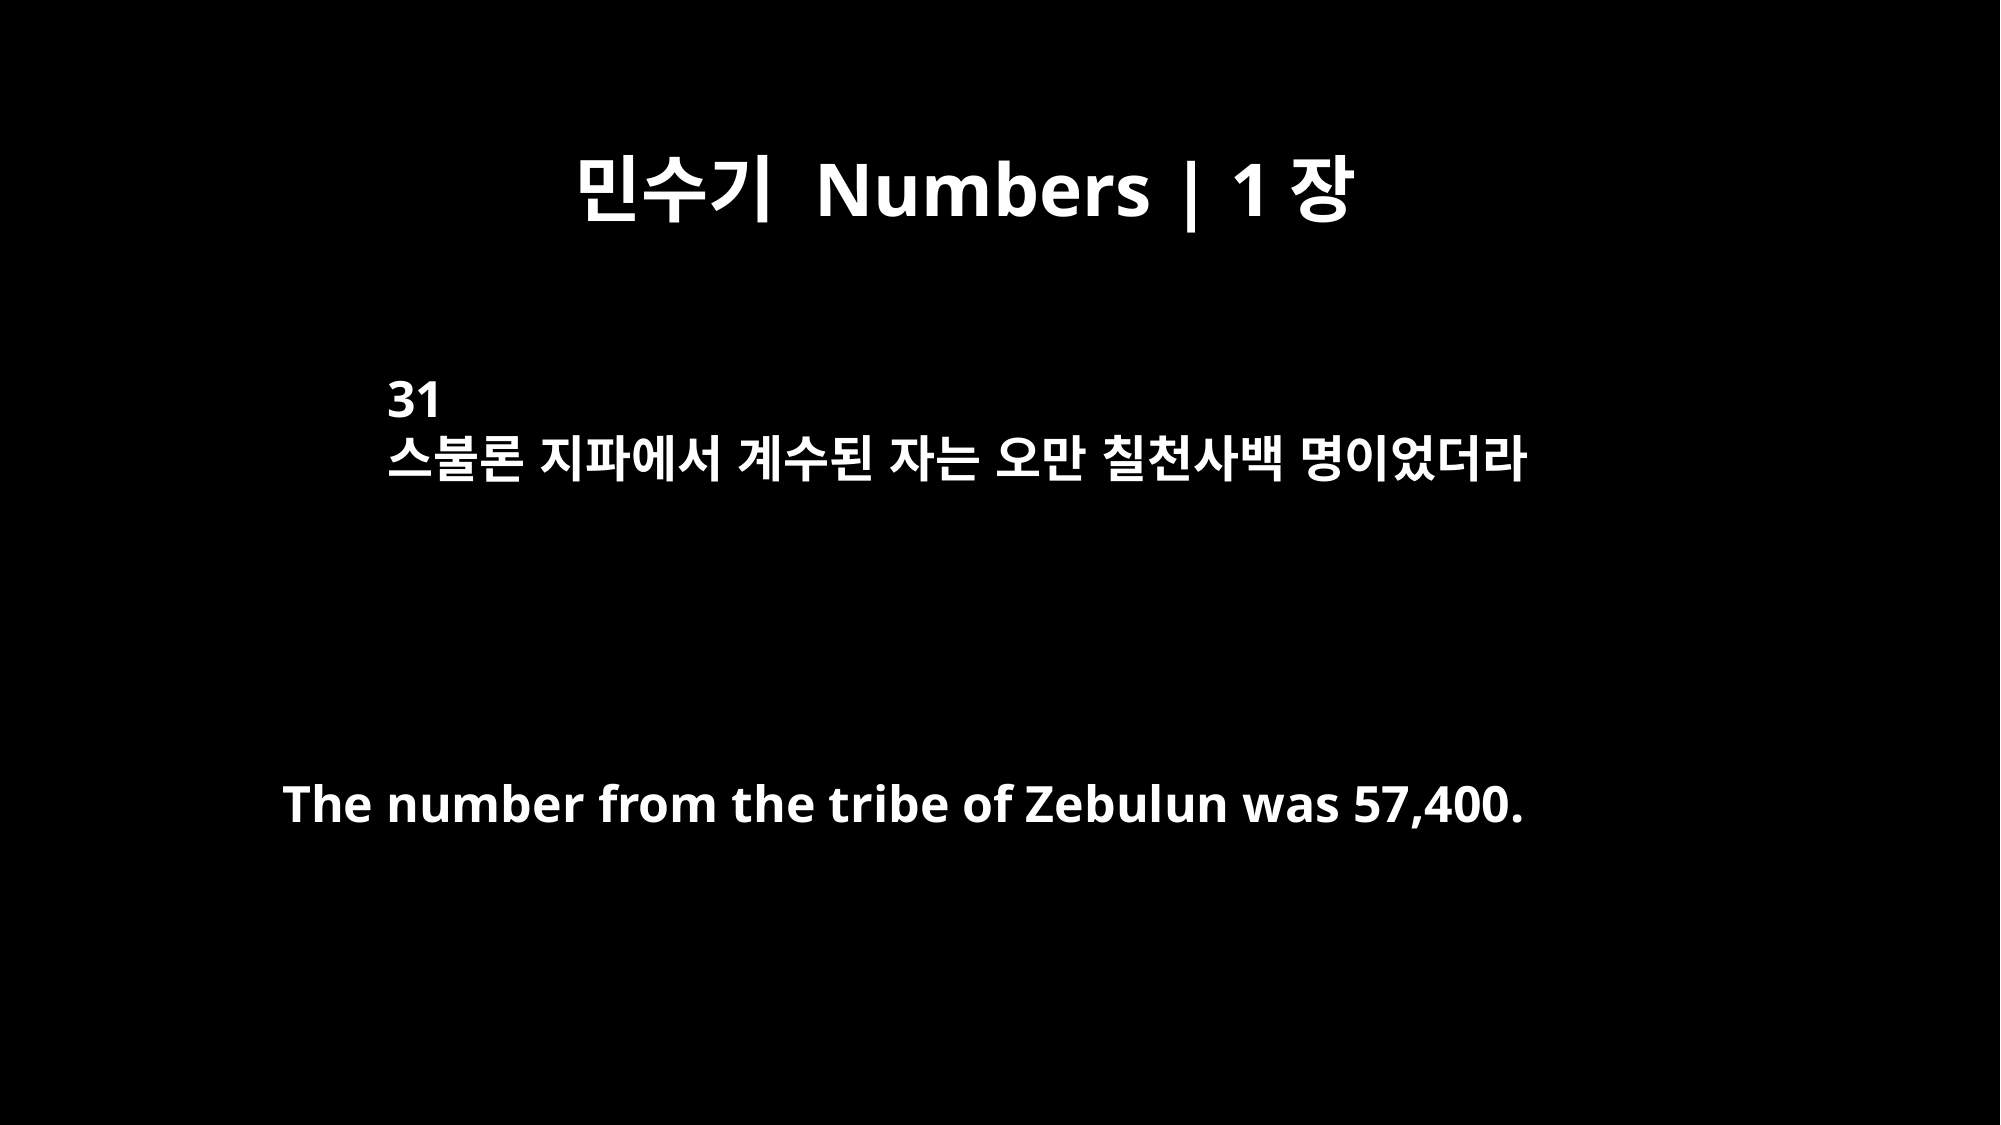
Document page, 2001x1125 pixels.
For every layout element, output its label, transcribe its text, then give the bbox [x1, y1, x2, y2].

text_box 민수기 Numbers | 1장 [559, 136, 1373, 239]
text_box 31 스불론 지파에서 계수된 자는 오만 칠천사백 명이었더라 [372, 359, 1545, 495]
text_box The number from the tribe of Zebulun was 57,400. [267, 764, 1540, 840]
